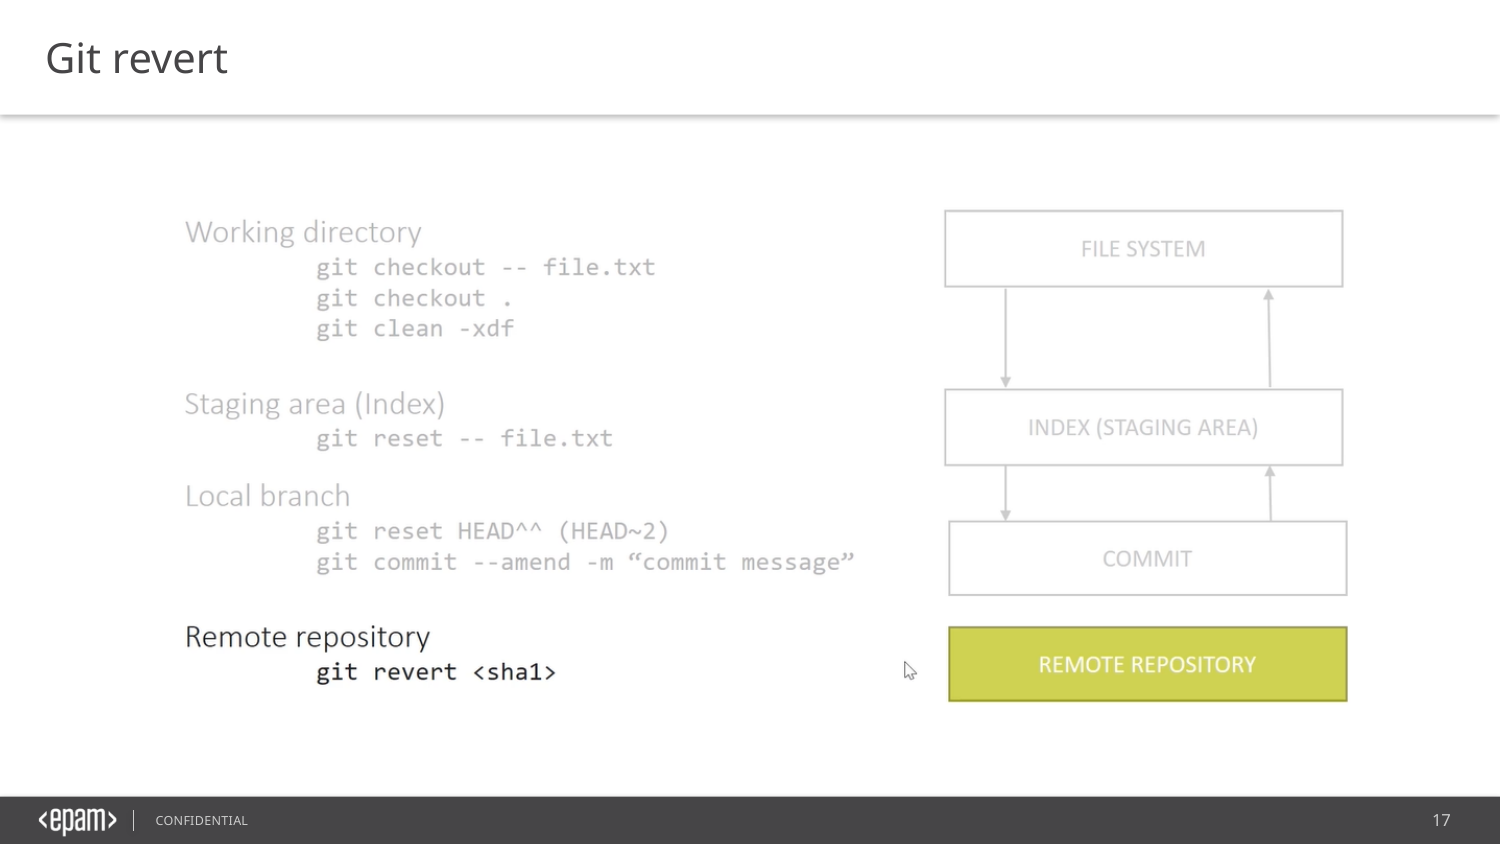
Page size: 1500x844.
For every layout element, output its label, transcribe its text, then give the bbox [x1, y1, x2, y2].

picture [38, 808, 117, 837]
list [109, 176, 1377, 733]
list Git revert [0, 0, 1500, 115]
